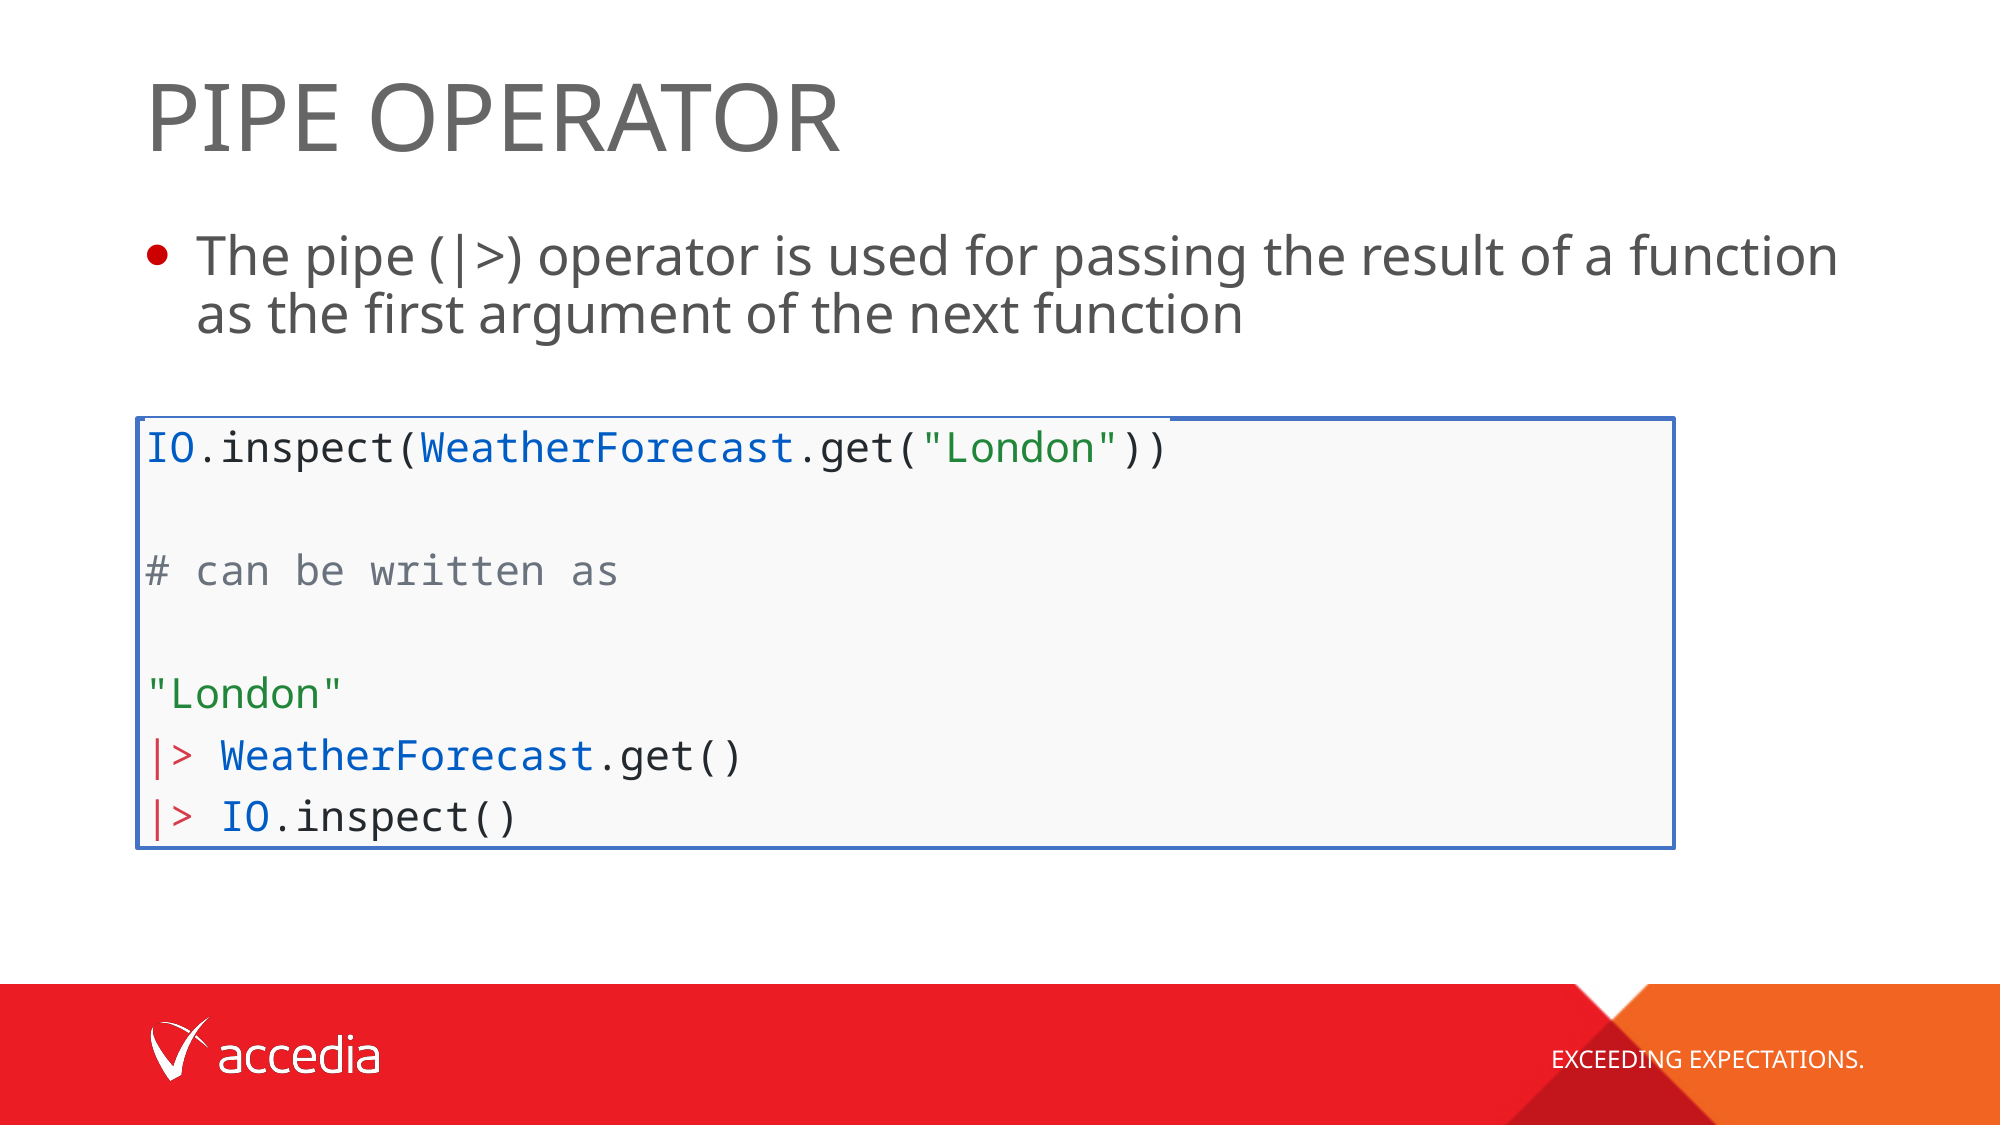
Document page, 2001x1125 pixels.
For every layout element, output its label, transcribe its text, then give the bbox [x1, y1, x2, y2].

picture [0, 984, 2000, 1125]
title Pipe Operator [136, 46, 1863, 195]
text_box IO.inspect(WeatherForecast.get("London")) # can be written as "London" |> WeatherForecast.get() |> IO.inspect() [137, 418, 1674, 849]
list The pipe (|>) operator is used for passing the result of a function as the first argument of the next function [136, 220, 1863, 936]
